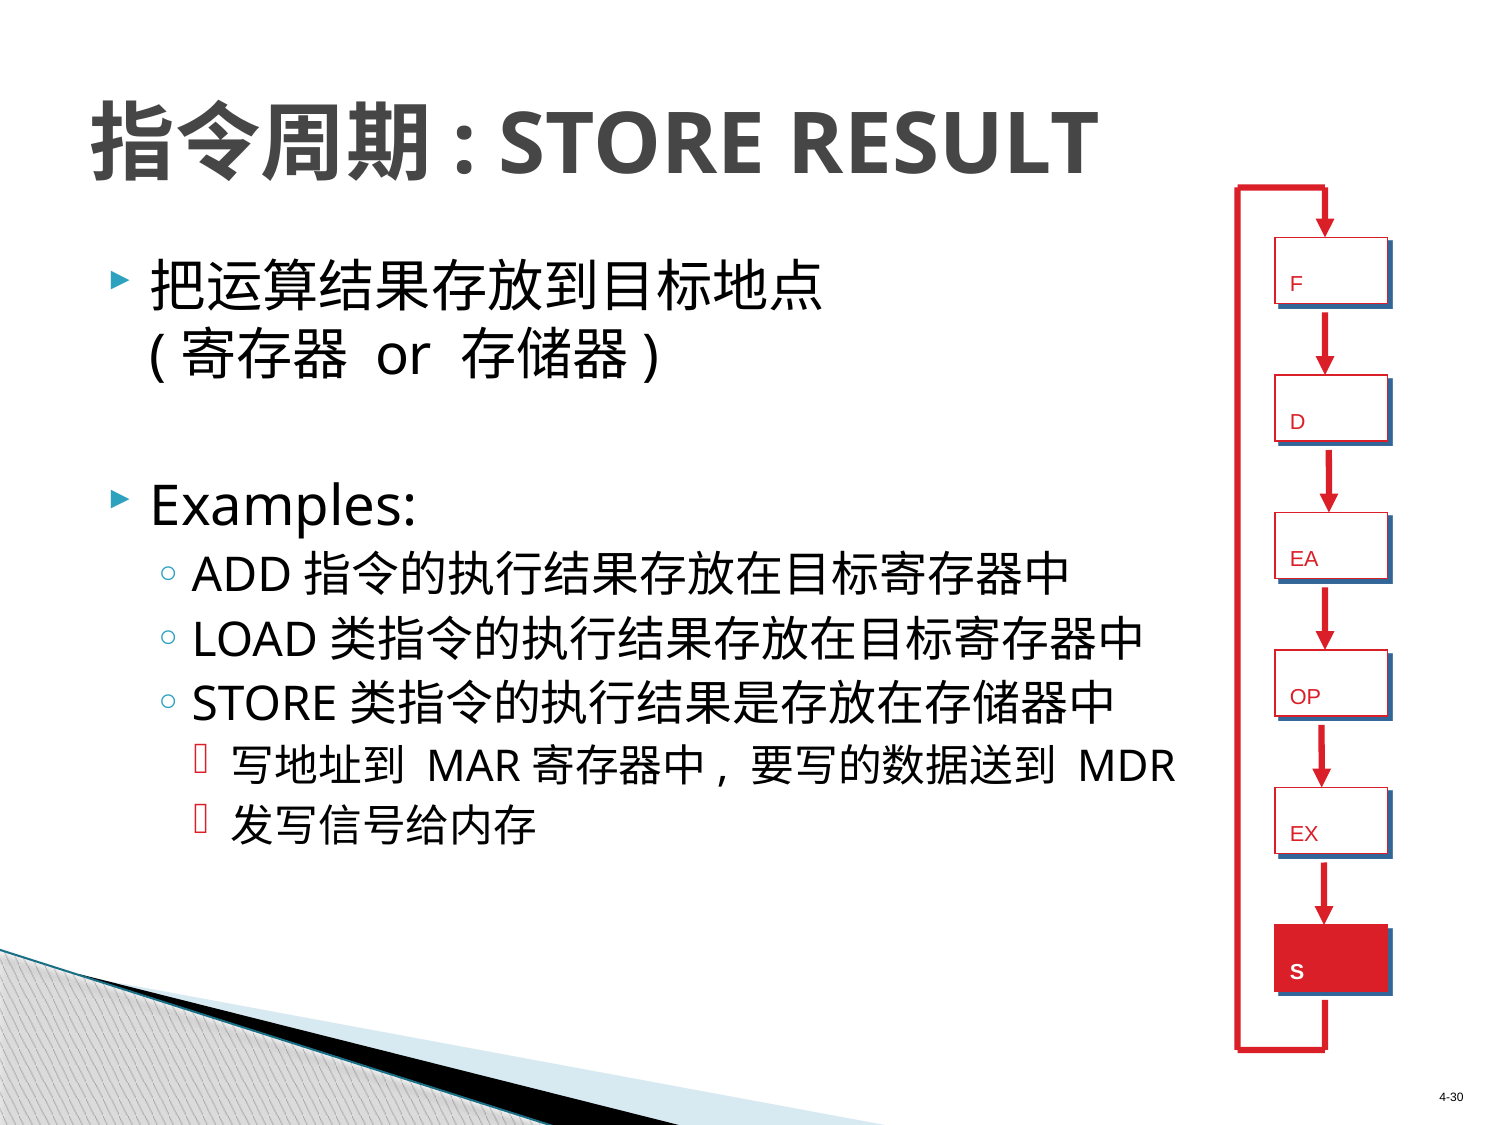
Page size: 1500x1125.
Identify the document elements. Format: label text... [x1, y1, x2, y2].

text_box [1318, 312, 1332, 374]
text_box [1315, 724, 1328, 787]
slide_number 4-30 [1418, 1051, 1479, 1112]
text_box OP [1275, 649, 1388, 716]
text_box F [1275, 237, 1388, 304]
text_box D [1275, 374, 1388, 441]
text_box EX [1275, 787, 1388, 854]
list 把运算结果存放到目标地点 (寄存器 or 存储器) Examples: ADD指令的执行结果存放在目标寄存器中 LOAD类指令的执行结果存放在目标寄存器中 STORE类指令的执行结果是存放在存储器中 写地址到 MAR寄存器中, 要写的数据送到 MDR 发写信号给内存 [75, 243, 1199, 986]
title 指令周期: STORE RESULT [75, 45, 1425, 233]
text_box [1318, 587, 1332, 649]
text_box [1322, 449, 1336, 512]
text_box S [1275, 924, 1388, 991]
text_box [1318, 187, 1332, 237]
text_box [1317, 862, 1331, 924]
text_box EA [1275, 512, 1388, 579]
